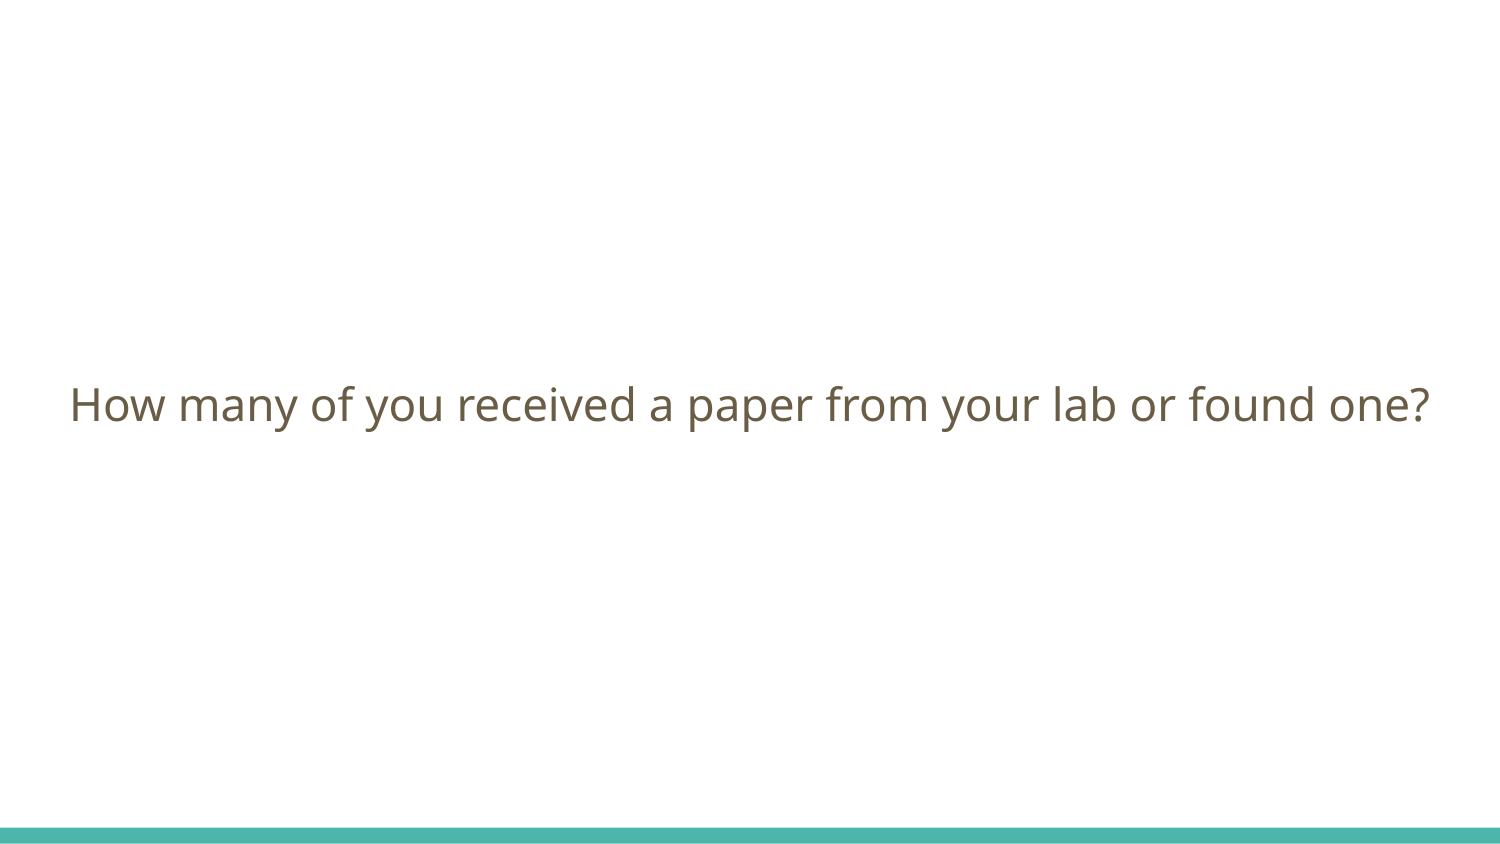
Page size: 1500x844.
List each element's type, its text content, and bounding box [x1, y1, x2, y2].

list How many of you received a paper from your lab or found one? [51, 352, 1449, 491]
